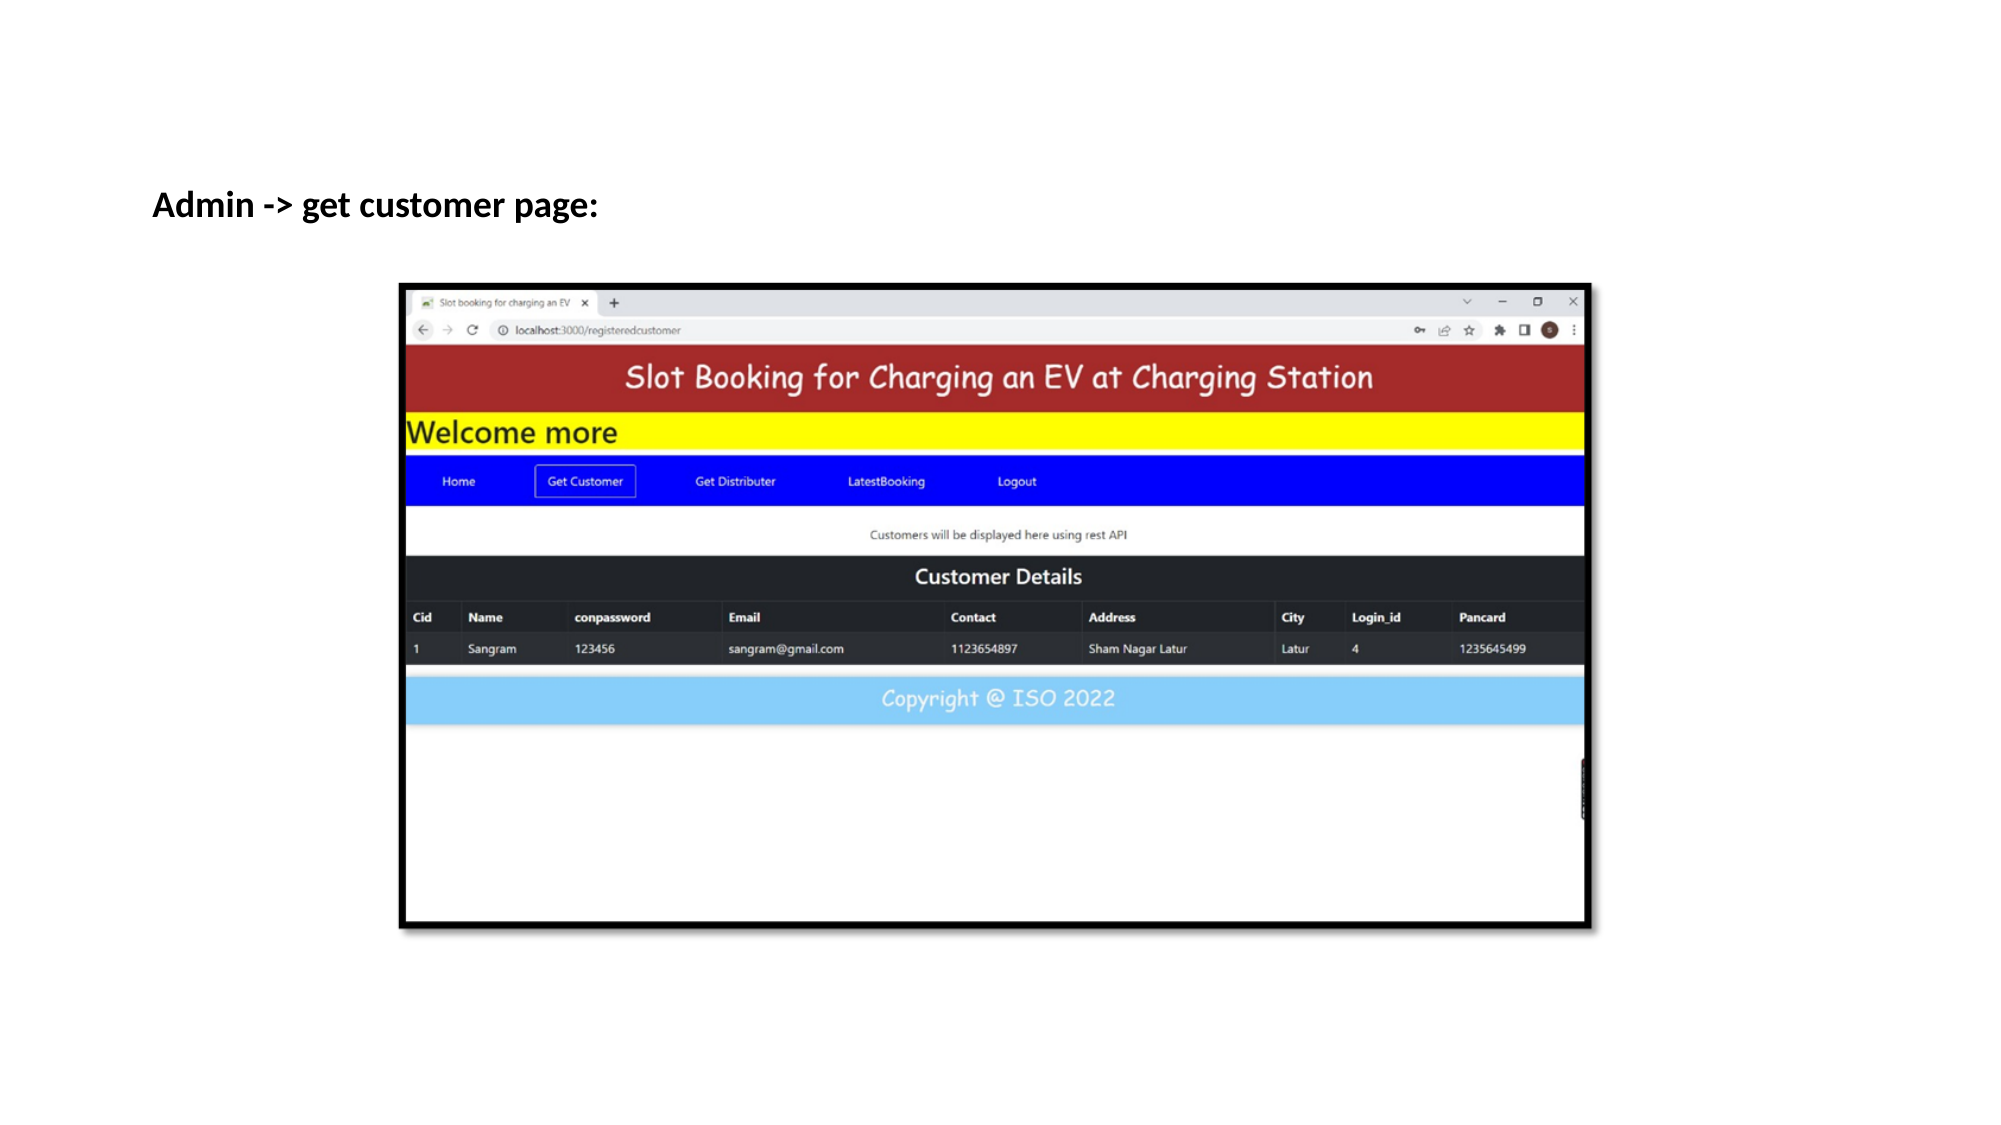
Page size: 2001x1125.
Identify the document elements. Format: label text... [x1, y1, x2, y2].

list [393, 277, 1607, 944]
title Admin -> get customer page: [137, 59, 1863, 278]
